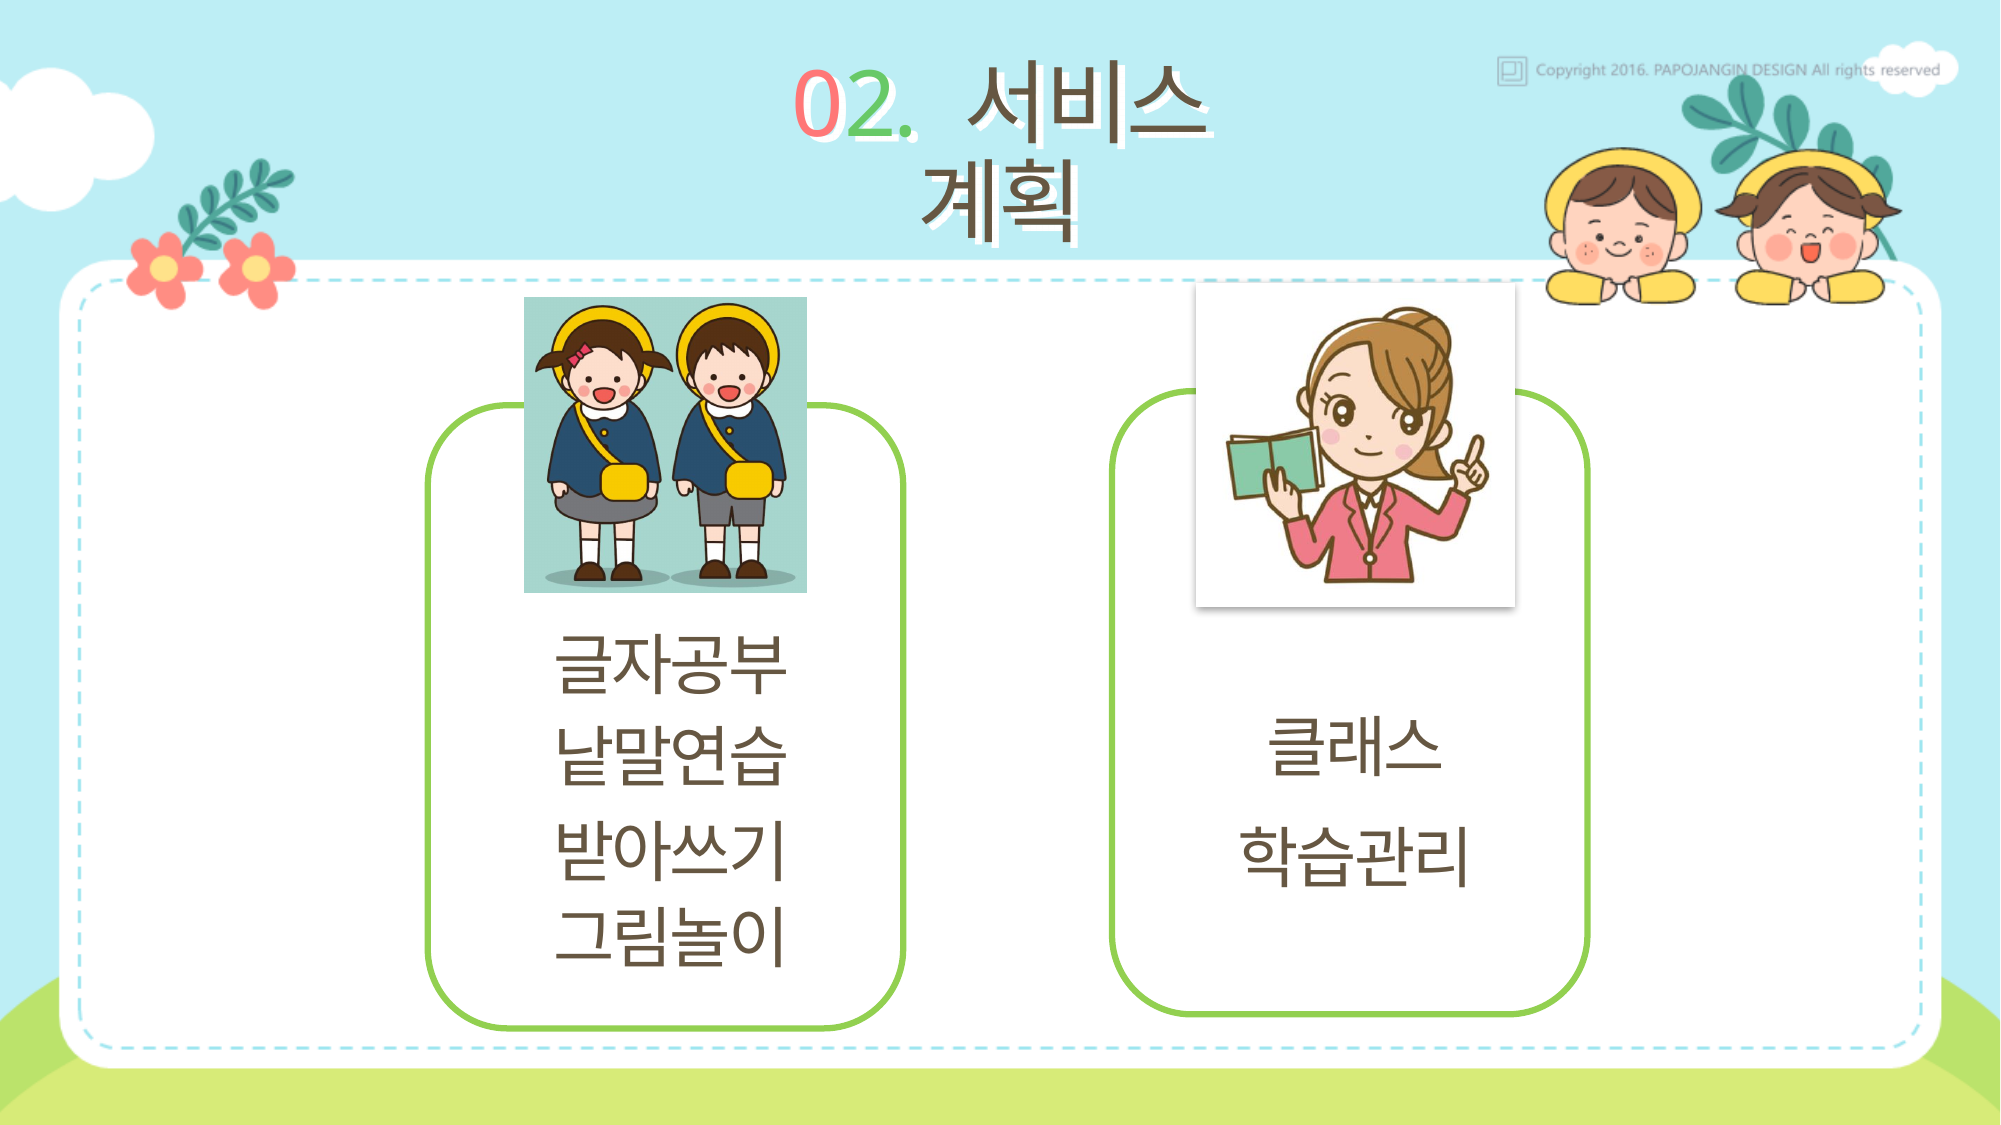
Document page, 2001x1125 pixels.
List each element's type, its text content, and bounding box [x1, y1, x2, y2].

text_box 낱말연습 [439, 707, 904, 802]
text_box 받아쓰기 [439, 802, 904, 888]
text_box [426, 404, 905, 1030]
title 02. 서비스 계획 [709, 106, 1291, 207]
text_box 클래스 [1124, 697, 1588, 793]
picture [0, 0, 2001, 1125]
text_box 그림놀이 [439, 888, 904, 983]
text_box [1110, 390, 1589, 1016]
text_box 학습관리 [1124, 808, 1588, 904]
text_box 글자공부 [439, 615, 904, 707]
